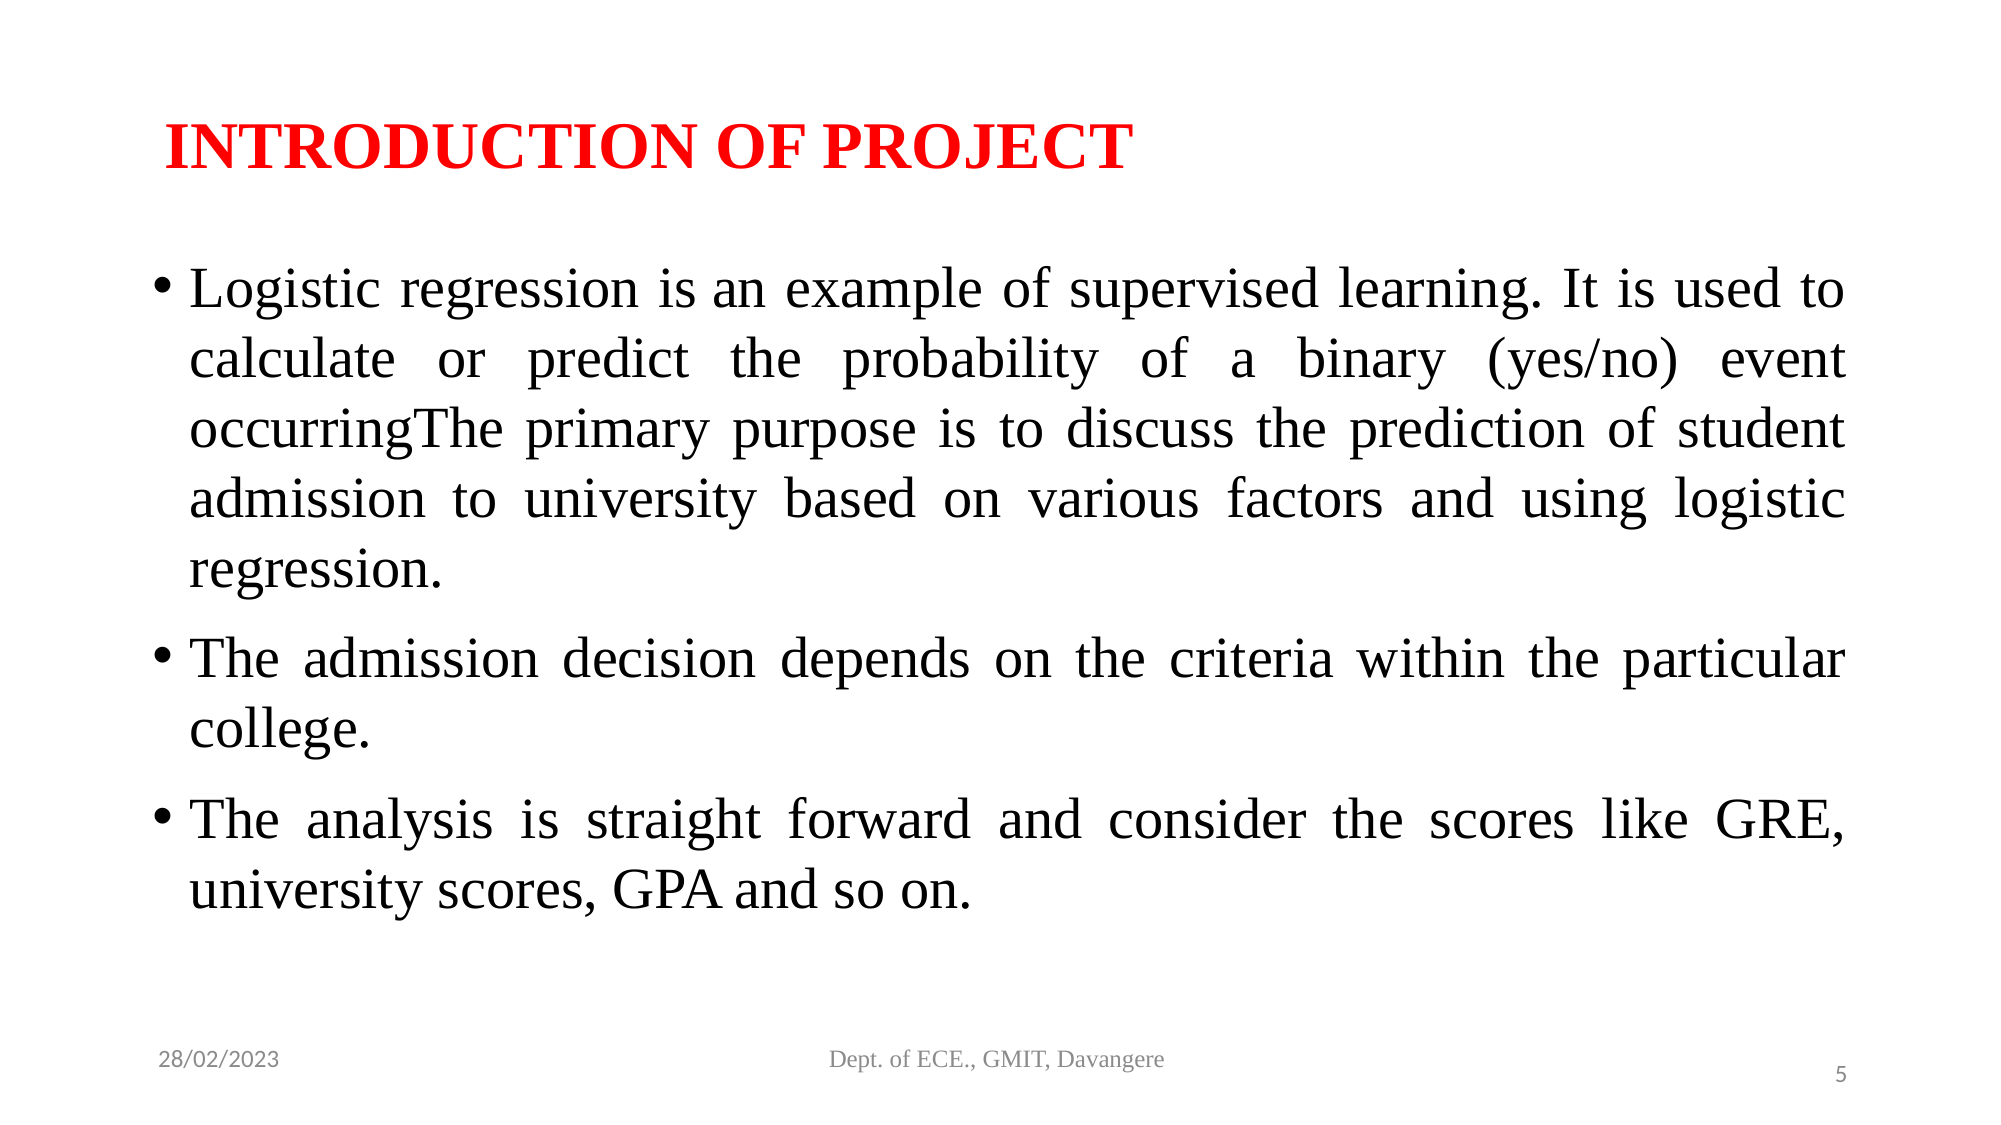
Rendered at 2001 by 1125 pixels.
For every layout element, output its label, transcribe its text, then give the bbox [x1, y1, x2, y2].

slide_number 5 [1412, 1042, 1863, 1103]
list Logistic regression is an example of supervised learning. It is used to calculate or predict the probability of a binary (yes/no) event occurringThe primary purpose is to discuss the prediction of student admission to university based on various factors and using logistic regression. The admission decision depends on the criteria within the particular college. The analysis is straight forward and consider the scores like GRE, university scores, GPA and so on. [137, 242, 1863, 1014]
title INTRODUCTION OF PROJECT [116, 52, 1595, 243]
footer Dept. of ECE., GMIT, Davangere [662, 1042, 1338, 1103]
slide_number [137, 1042, 588, 1103]
